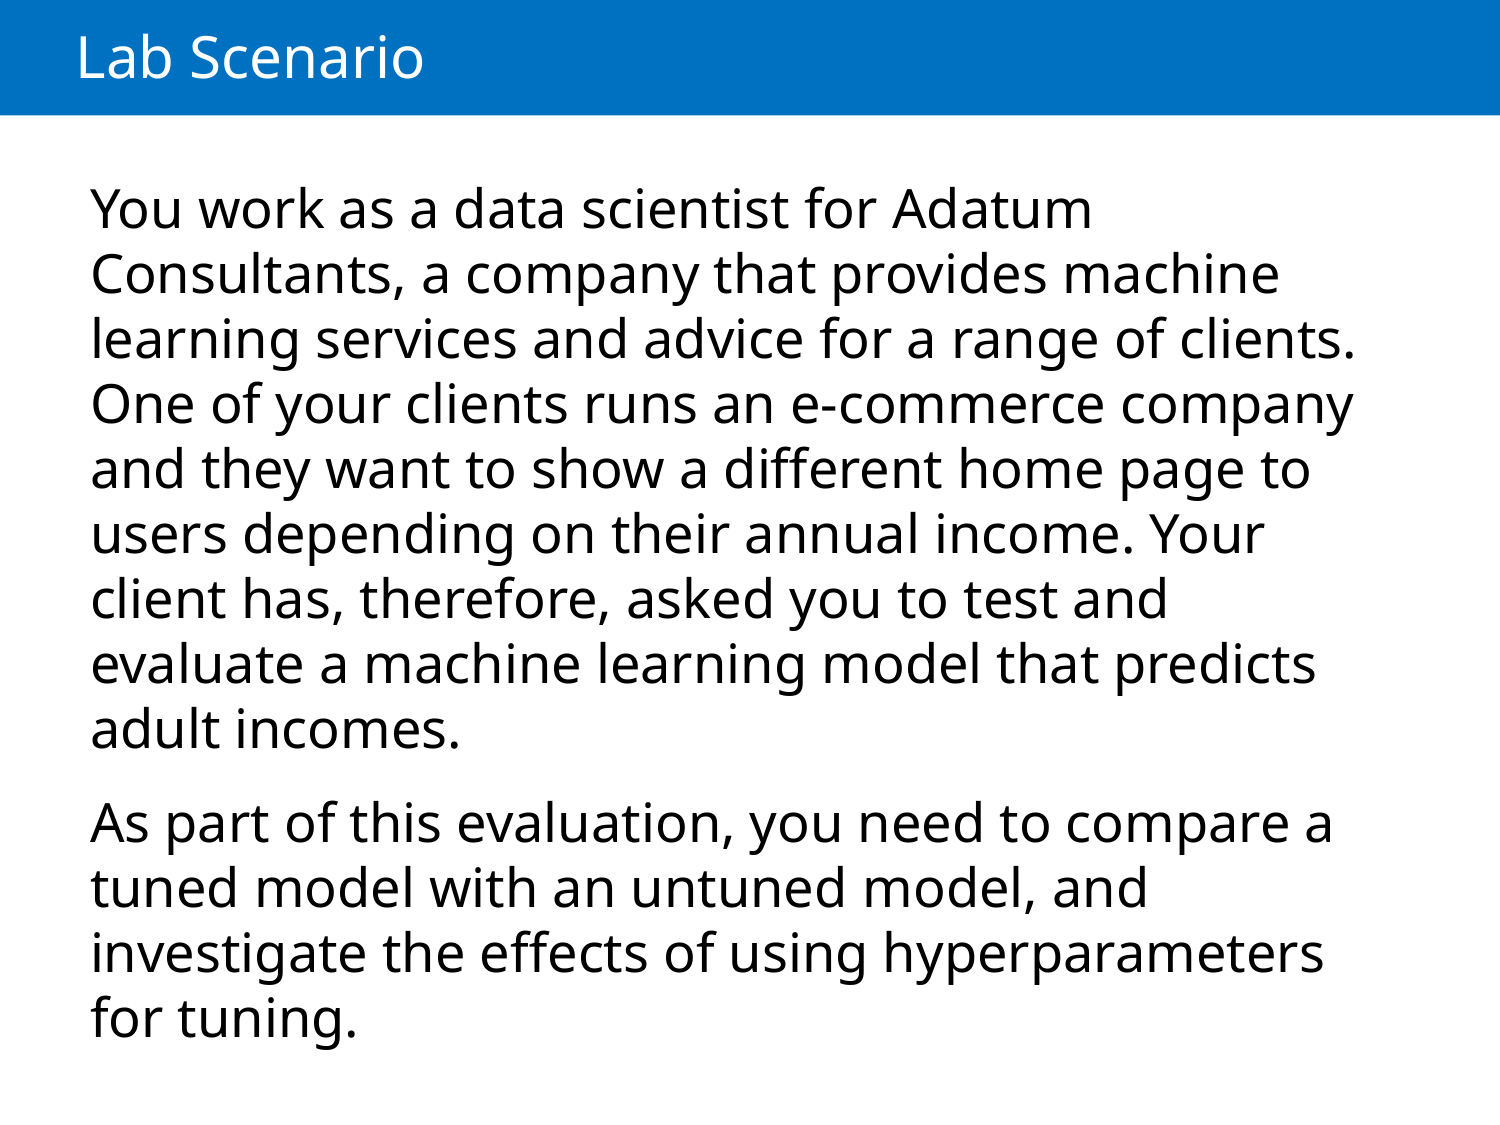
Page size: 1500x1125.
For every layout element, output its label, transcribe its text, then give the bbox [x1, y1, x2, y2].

text_box You work as a data scientist for Adatum Consultants, a company that provides machine learning services and advice for a range of clients. One of your clients runs an e-commerce company and they want to show a different home page to users depending on their annual income. Your client has, therefore, asked you to test and evaluate a machine learning model that predicts adult incomes. As part of this evaluation, you need to compare a tuned model with an untuned model, and investigate the effects of using hyperparameters for tuning. [75, 167, 1408, 1056]
title Lab Scenario [75, 0, 1351, 122]
